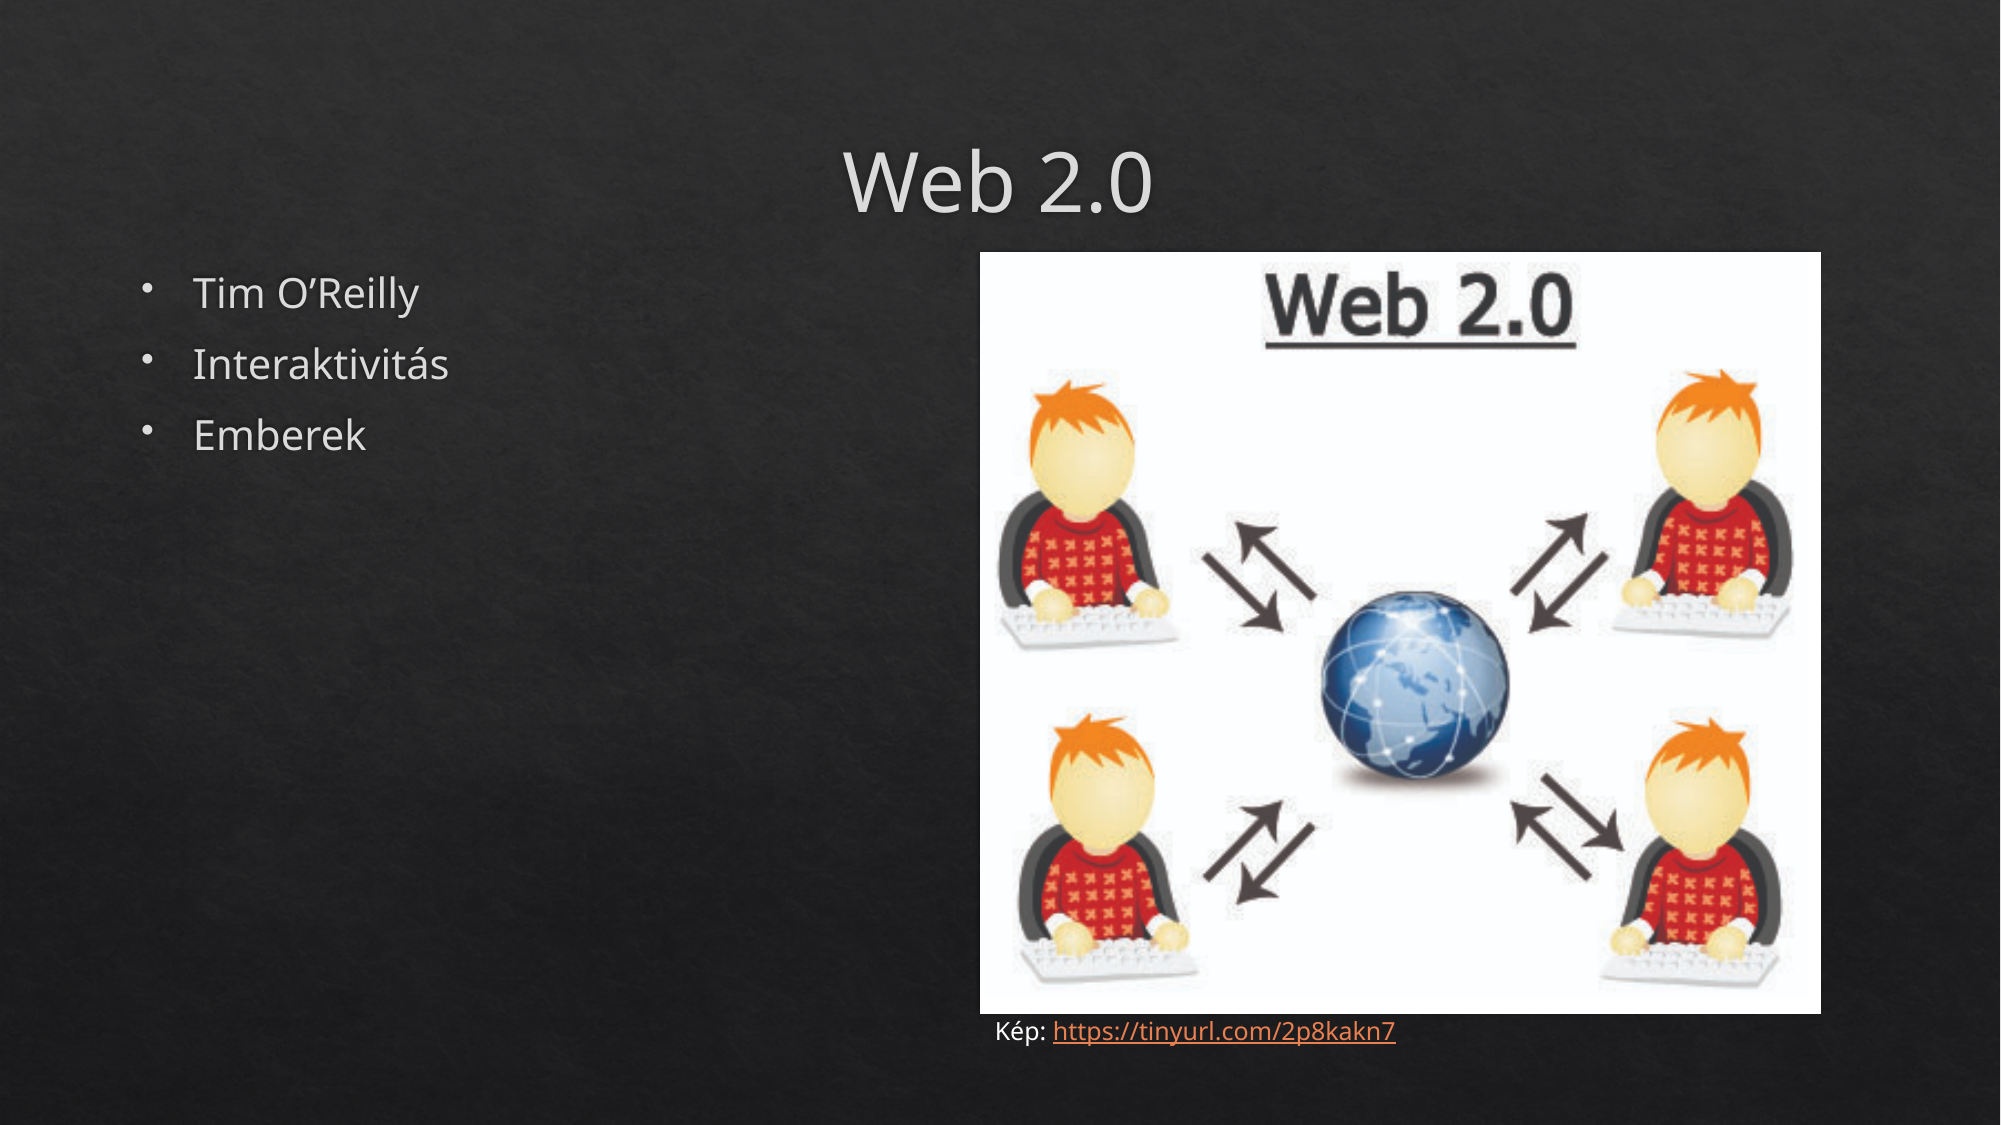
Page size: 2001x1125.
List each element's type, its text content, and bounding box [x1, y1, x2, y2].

text_box Kép: https://tinyurl.com/2p8kakn7 [979, 1024, 1793, 1057]
title Web 2.0 [149, 99, 1849, 260]
list Tim O’Reilly Interaktivitás Emberek [121, 259, 952, 925]
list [979, 252, 1821, 1014]
